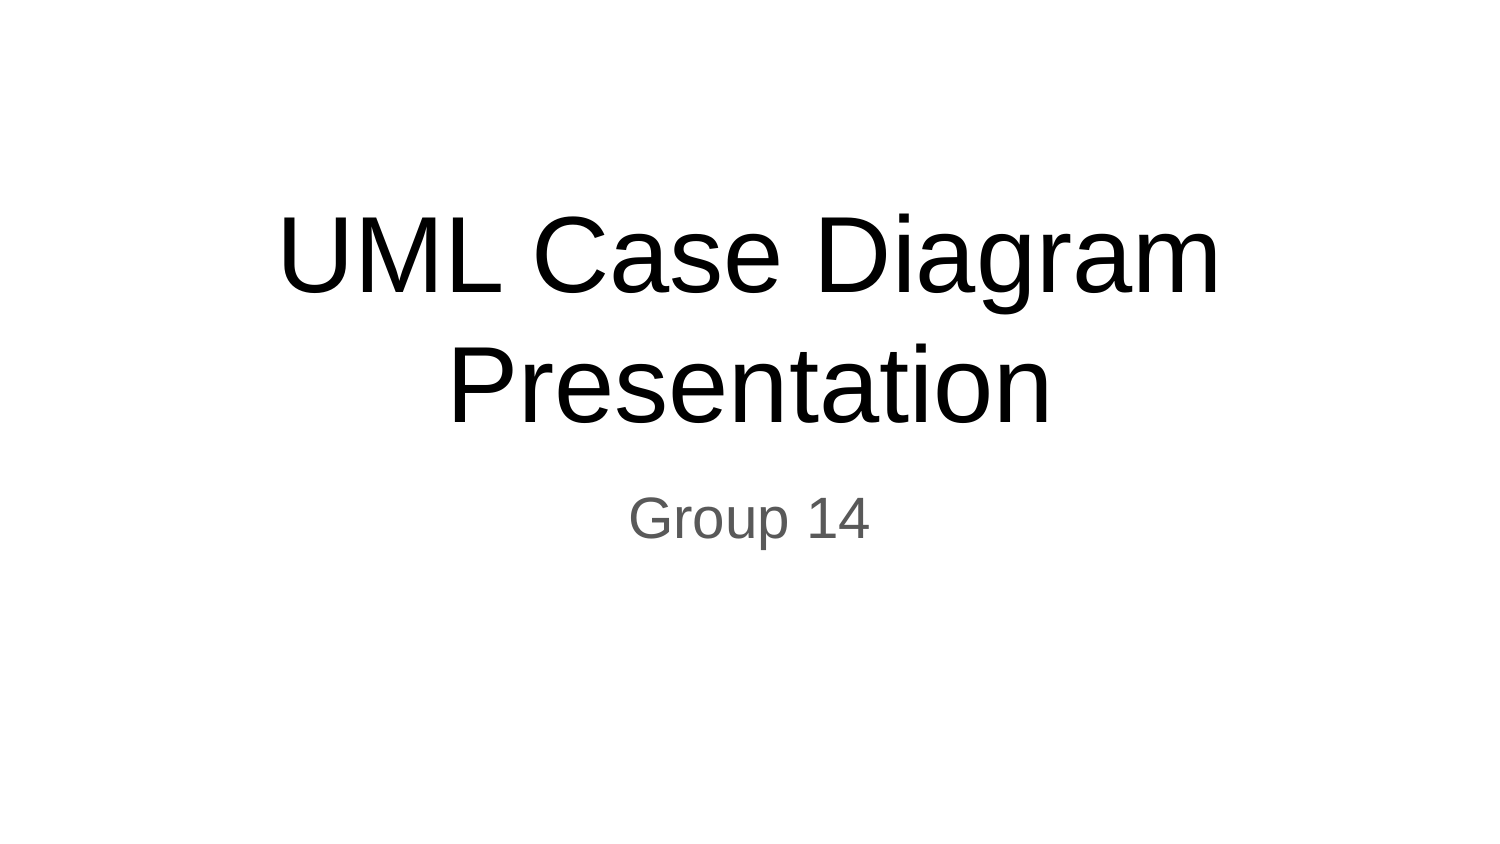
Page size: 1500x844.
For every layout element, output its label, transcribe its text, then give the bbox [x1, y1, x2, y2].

subtitle Group 14 [51, 464, 1449, 595]
title UML Case Diagram Presentation [51, 122, 1449, 459]
